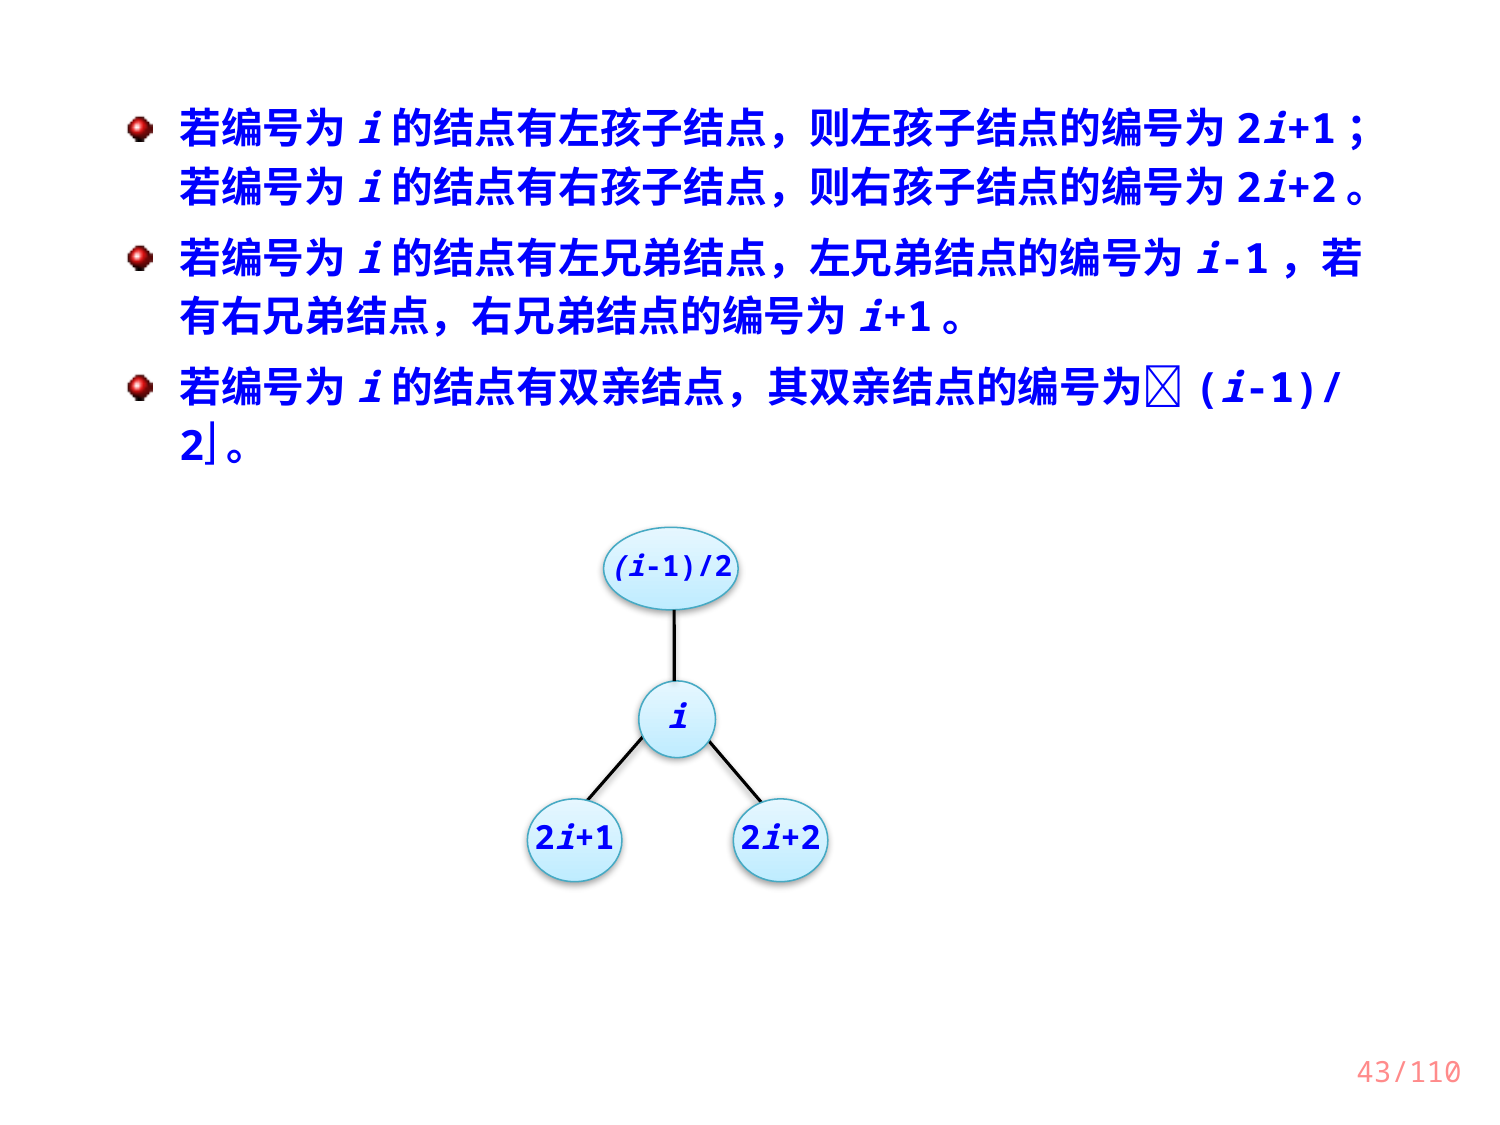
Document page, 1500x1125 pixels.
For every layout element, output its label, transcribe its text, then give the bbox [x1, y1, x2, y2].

picture [123, 370, 153, 401]
text_box 若编号为i的结点有左孩子结点，则左孩子结点的编号为2i+1；若编号为i的结点有右孩子结点，则右孩子结点的编号为2i+2。 若编号为i的结点有左兄弟结点，左兄弟结点的编号为i-1，若有右兄弟结点，右兄弟结点的编号为i+1。 若编号为i的结点有双亲结点，其双亲结点的编号为(i-1)/2。 [92, 68, 1420, 495]
slide_number 43/110 [1305, 1042, 1477, 1103]
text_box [527, 527, 828, 882]
picture [123, 112, 153, 142]
picture [123, 241, 153, 271]
